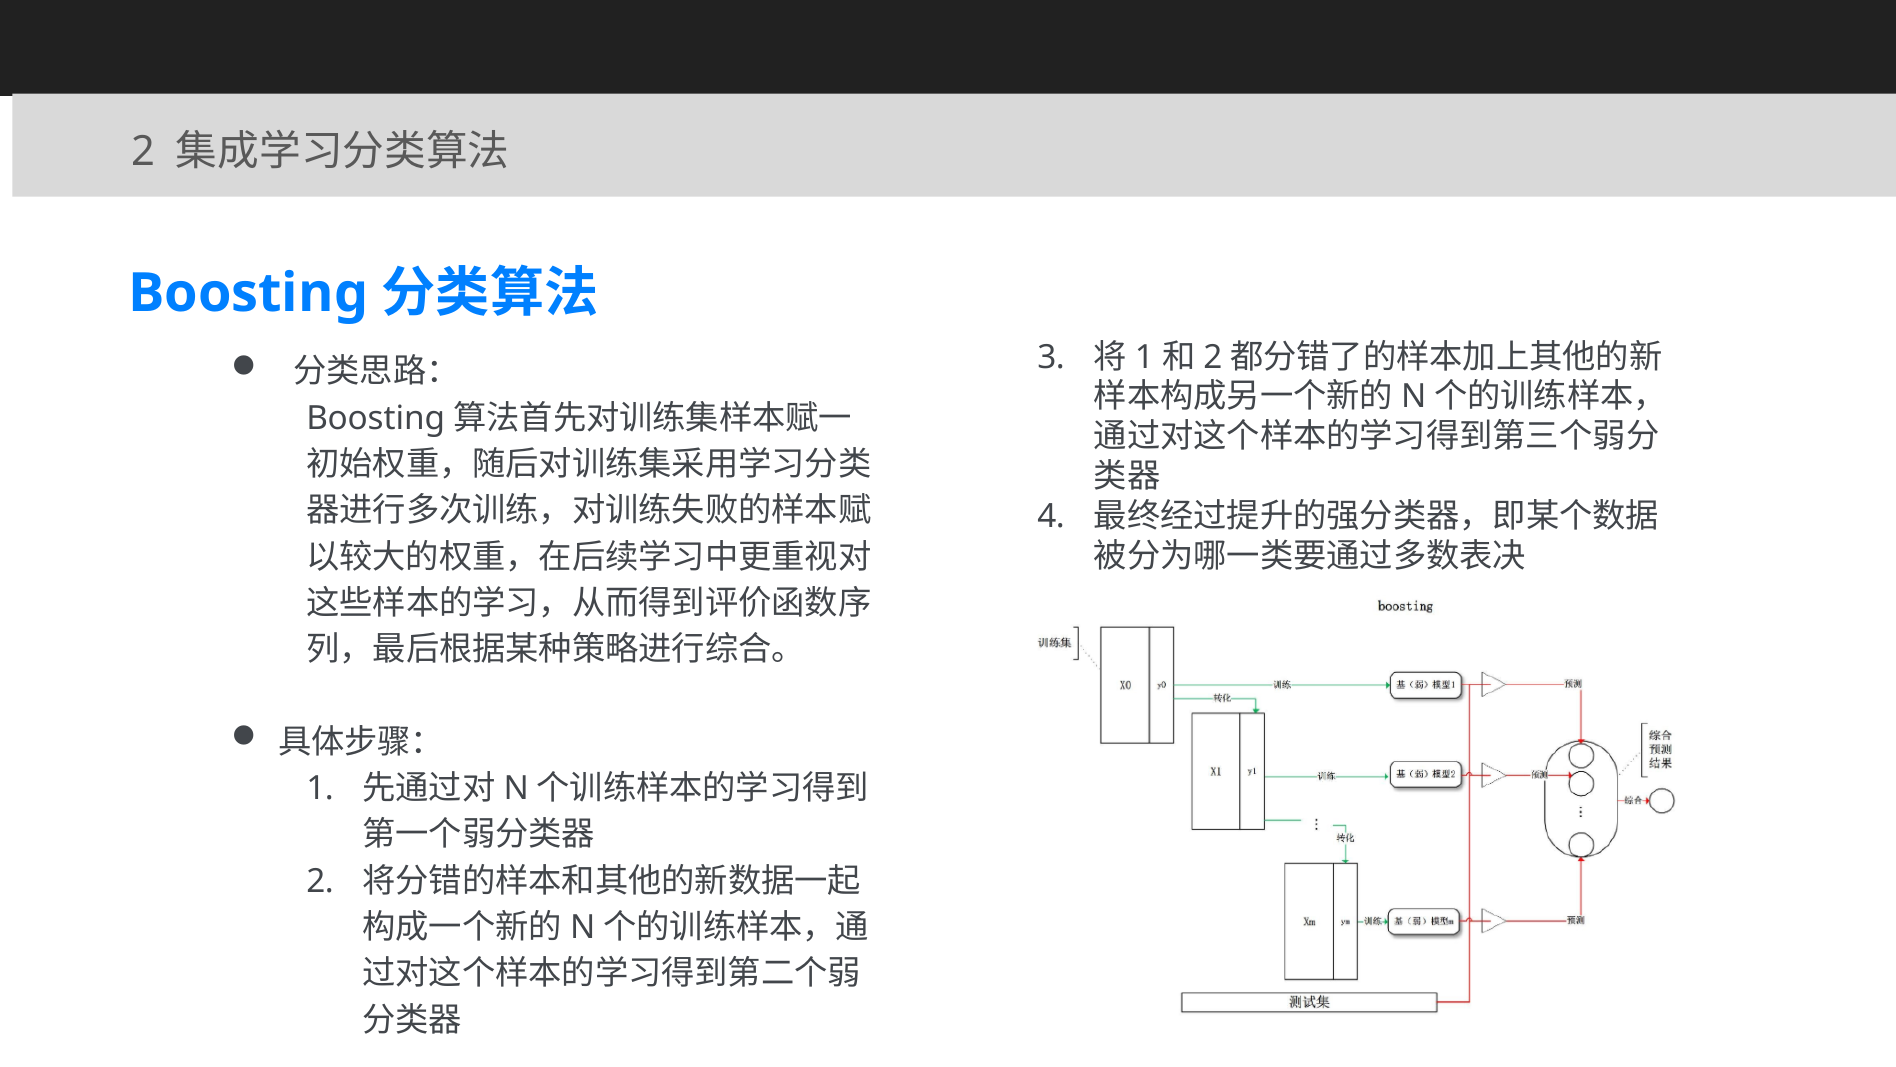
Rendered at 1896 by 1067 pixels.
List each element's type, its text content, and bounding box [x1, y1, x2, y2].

text_box [12, 93, 1896, 197]
picture [1022, 591, 1710, 1024]
text_box 2 集成学习分类算法 [99, 105, 586, 185]
text_box 分类思路： Boosting算法首先对训练集样本赋一初始权重，随后对训练集采用学习分类器进行多次训练，对训练失败的样本赋以较大的权重，在后续学习中更重视对这些样本的学习，从而得到评价函数序列，最后根据某种策略进行综合。 具体步骤： 先通过对N个训练样本的学习得到第一个弱分类器 将分错的样本和其他的新数据一起构成一个新的N个的训练样本，通过对这个样本的学习得到第二个弱分类器 [210, 332, 895, 1048]
text_box 将1和2都分错了的样本加上其他的新样本构成另一个新的N个的训练样本，通过对这个样本的学习得到第三个弱分类器 最终经过提升的强分类器，即某个数据被分为哪一类要通过多数表决 [1022, 327, 1686, 582]
text_box [0, 0, 1896, 96]
text_box Boosting分类算法 [107, 236, 707, 333]
